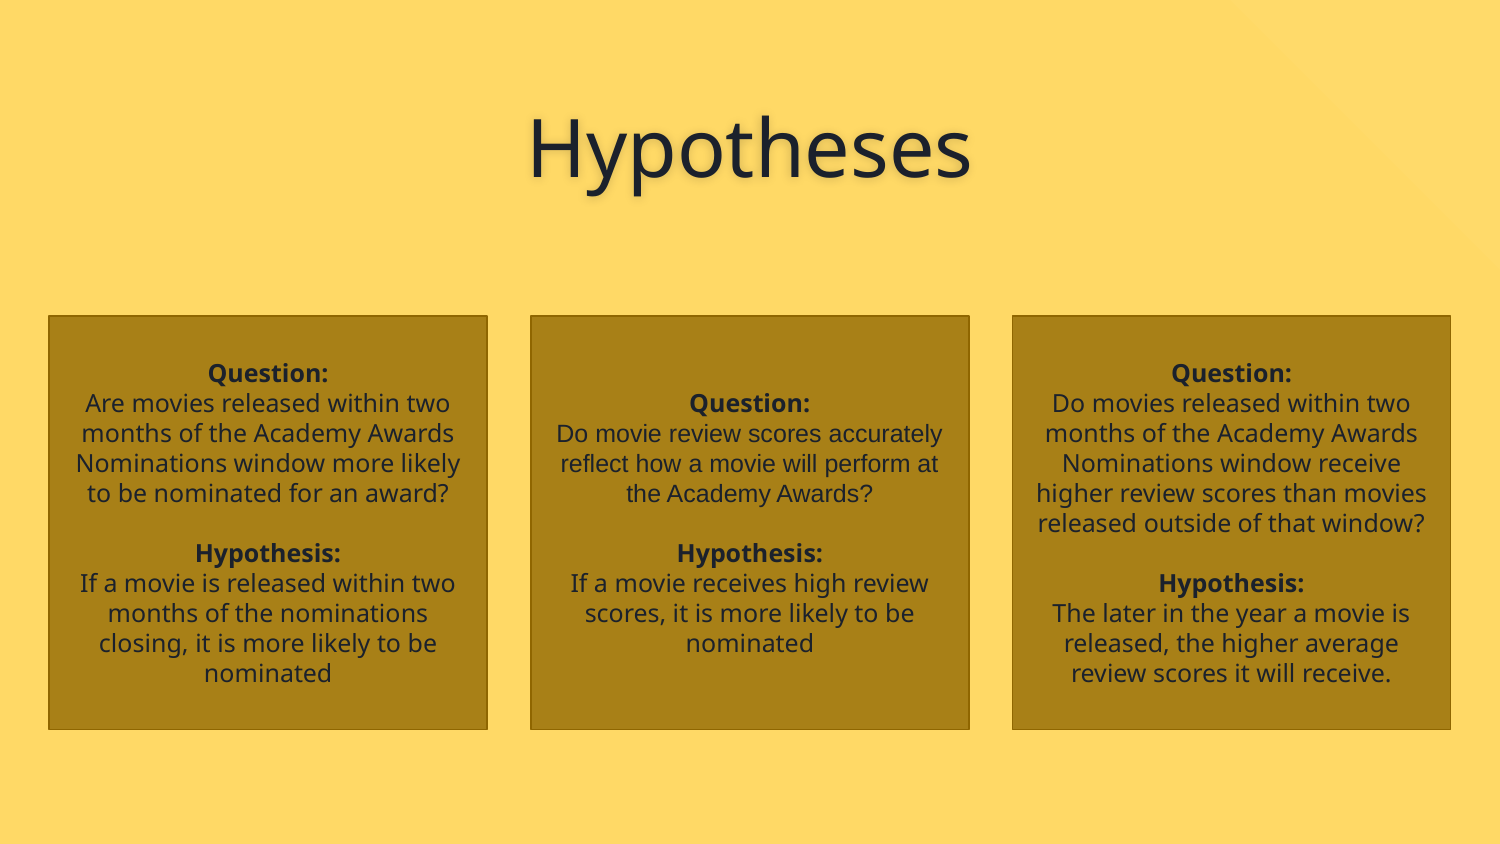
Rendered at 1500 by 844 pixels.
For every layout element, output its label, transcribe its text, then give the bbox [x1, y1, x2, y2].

title Hypotheses [509, 81, 991, 212]
text_box Question: Do movies released within two months of the Academy Awards Nominations window receive higher review scores than movies released outside of that window? Hypothesis: The later in the year a movie is released, the higher average review scores it will receive. [1012, 315, 1451, 730]
text_box Question: Do movie review scores accurately reflect how a movie will perform at the Academy Awards? Hypothesis: If a movie receives high review scores, it is more likely to be nominated [530, 315, 969, 730]
text_box Question: Are movies released within two months of the Academy Awards Nominations window more likely to be nominated for an award? Hypothesis: If a movie is released within two months of the nominations closing, it is more likely to be nominated [49, 315, 488, 730]
